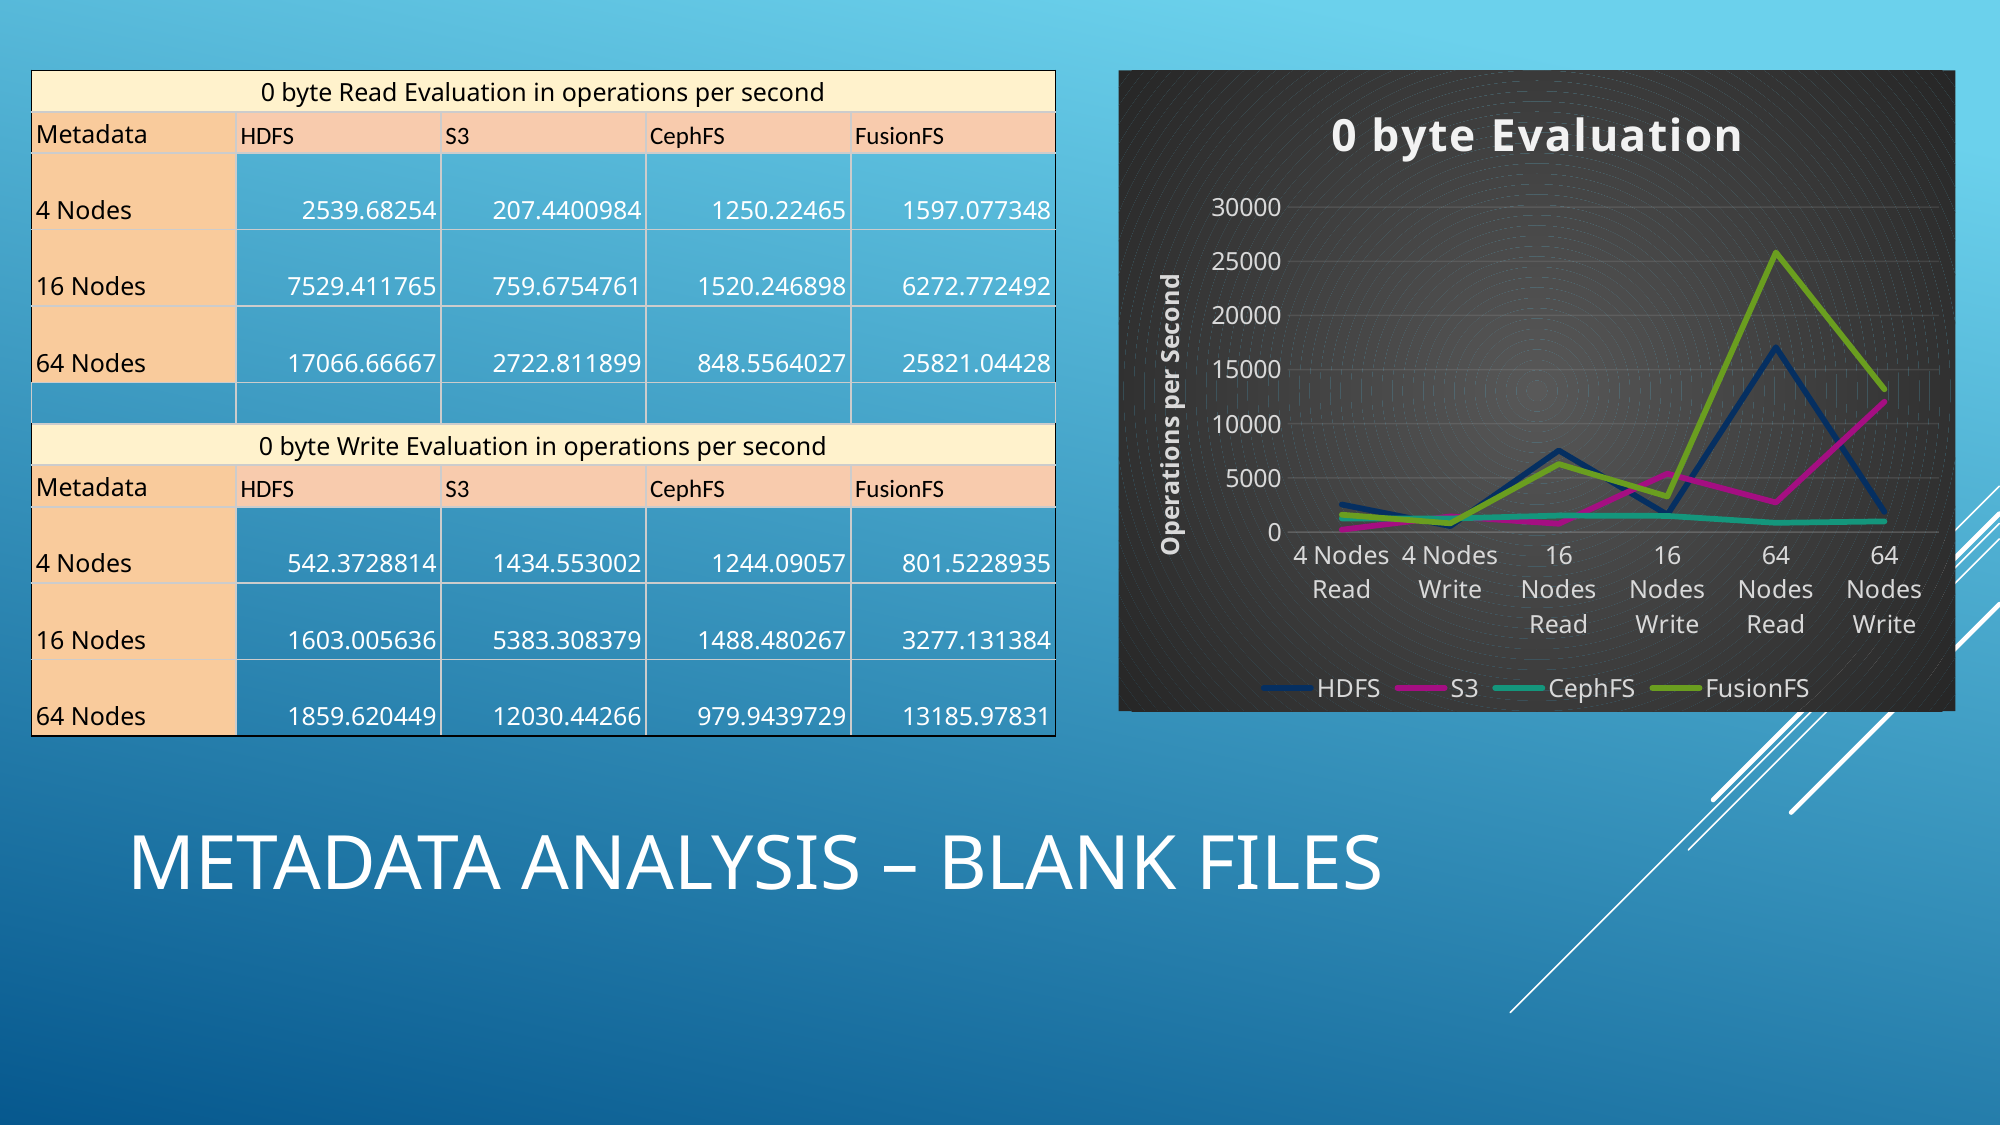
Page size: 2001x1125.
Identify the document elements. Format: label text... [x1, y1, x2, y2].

table_cell 5383.308379 [442, 584, 645, 659]
table_cell 2539.68254 [237, 154, 440, 229]
table_cell S3 [442, 113, 645, 152]
table_cell CephFS [647, 466, 850, 506]
table_cell 848.5564027 [647, 307, 850, 382]
table_cell Metadata [32, 466, 235, 506]
table_cell 1859.620449 [237, 660, 440, 735]
table_cell FusionFS [852, 466, 1055, 506]
table_cell 1597.077348 [852, 154, 1055, 229]
table_cell 64 Nodes [32, 307, 235, 382]
table_cell 4 Nodes [32, 508, 235, 582]
table_cell HDFS [237, 466, 440, 506]
table_cell 4 Nodes [32, 154, 235, 229]
table_cell CephFS [647, 113, 850, 152]
table_cell 12030.44266 [442, 660, 645, 735]
table_cell 64 Nodes [32, 660, 235, 735]
table_cell 1250.22465 [647, 154, 850, 229]
table_cell 1488.480267 [647, 584, 850, 659]
table_cell 1434.553002 [442, 508, 645, 582]
table_cell 542.3728814 [237, 508, 440, 582]
table_cell FusionFS [852, 113, 1055, 152]
table_cell [237, 383, 440, 423]
title METADATA ANALYSIS – BLANK FILES [112, 736, 1513, 984]
table_cell 207.4400984 [442, 154, 645, 229]
table_cell [647, 383, 850, 423]
chart [1118, 70, 1956, 712]
table_cell Metadata [32, 113, 235, 152]
table_cell 1520.246898 [647, 230, 850, 305]
table_cell 1244.09057 [647, 508, 850, 582]
table_cell 979.9439729 [647, 660, 850, 735]
table_header 0 byte Read Evaluation in operations per second [32, 71, 1055, 111]
table_cell 25821.04428 [852, 307, 1055, 382]
table_cell [852, 383, 1055, 423]
table_cell 1603.005636 [237, 584, 440, 659]
table_cell [442, 383, 645, 423]
table_cell 17066.66667 [237, 307, 440, 382]
table_cell 759.6754761 [442, 230, 645, 305]
table_cell 6272.772492 [852, 230, 1055, 305]
table_cell 2722.811899 [442, 307, 645, 382]
table_cell 16 Nodes [32, 584, 235, 659]
table_cell 7529.411765 [237, 230, 440, 305]
table_cell 16 Nodes [32, 230, 235, 305]
table_cell 3277.131384 [852, 584, 1055, 659]
table_cell HDFS [237, 113, 440, 152]
table_cell S3 [442, 466, 645, 506]
table_cell 801.5228935 [852, 508, 1055, 582]
table_cell 13185.97831 [852, 660, 1055, 735]
table_cell 0 byte Write Evaluation in operations per second [32, 425, 1055, 464]
table_cell [32, 383, 235, 423]
